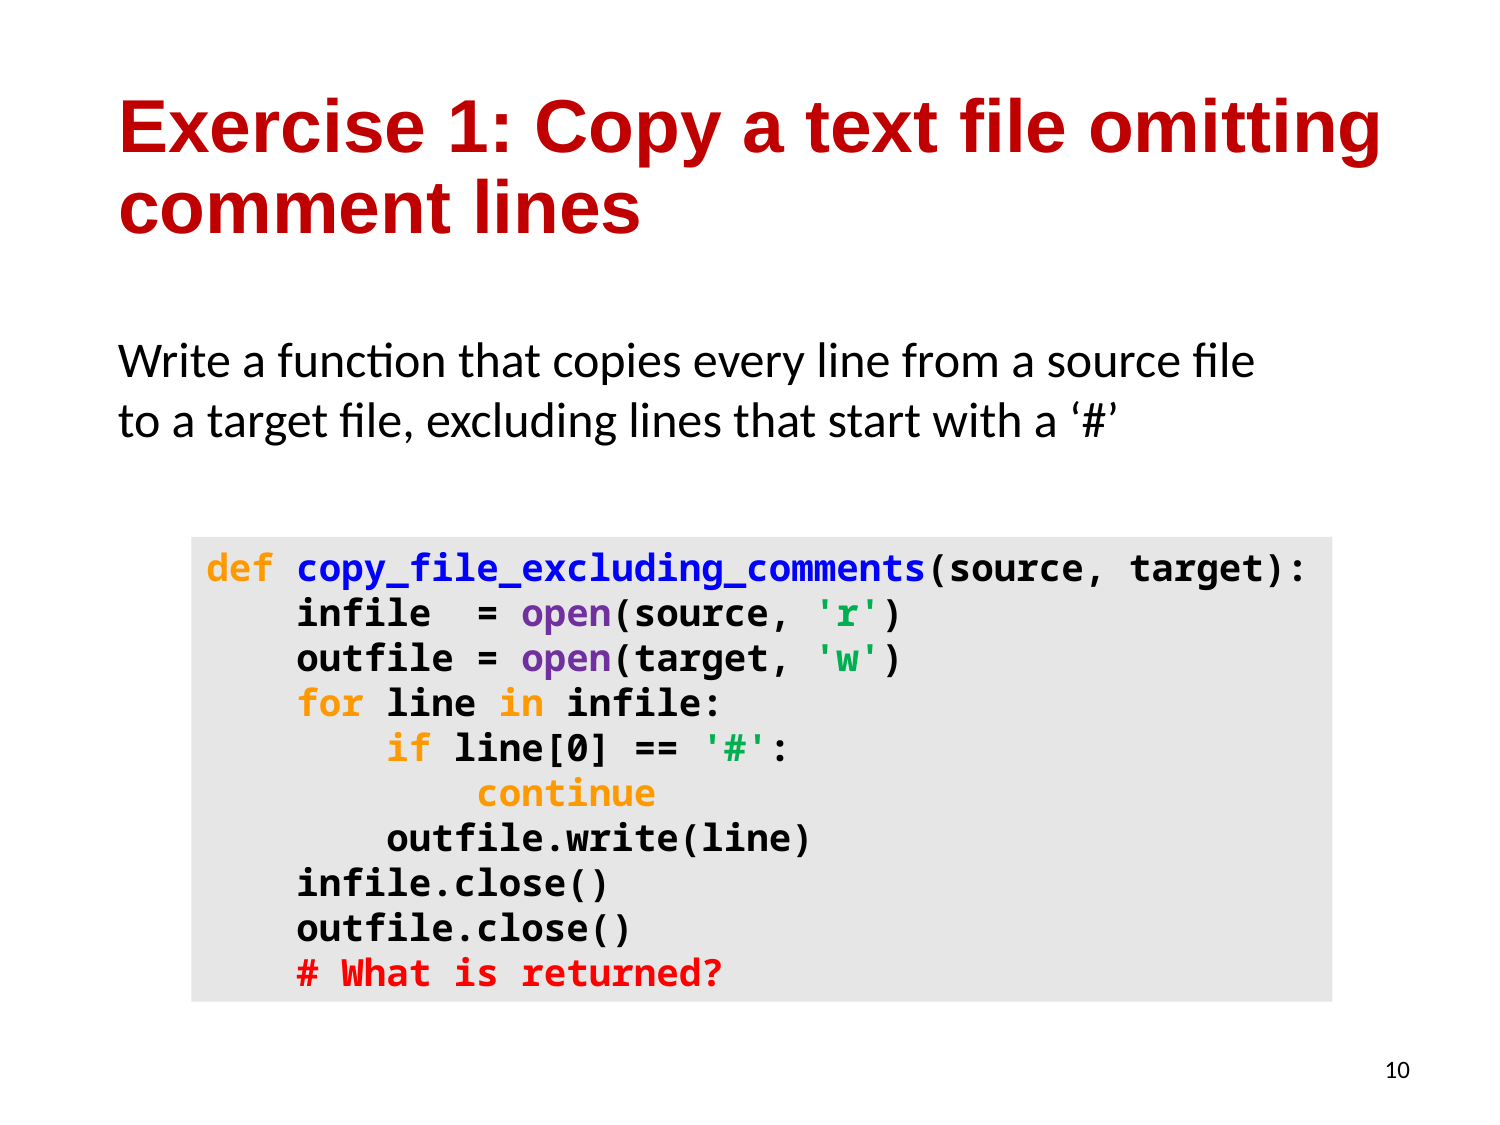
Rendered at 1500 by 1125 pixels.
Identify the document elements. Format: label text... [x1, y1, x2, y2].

title Exercise 1: Copy a text file omitting comment lines [103, 59, 1461, 278]
text_box Write a function that copies every line from a source file to a target file, excluding lines that start with a ‘#’ [103, 320, 1273, 455]
slide_number 10 [1074, 1050, 1425, 1088]
text_box def copy_file_excluding_comments(source, target): infile = open(source, 'r') outfile = open(target, 'w') for line in infile: if line[0] == '#': continue outfile.write(line) infile.close() outfile.close() # What is returned? [191, 536, 1333, 1002]
